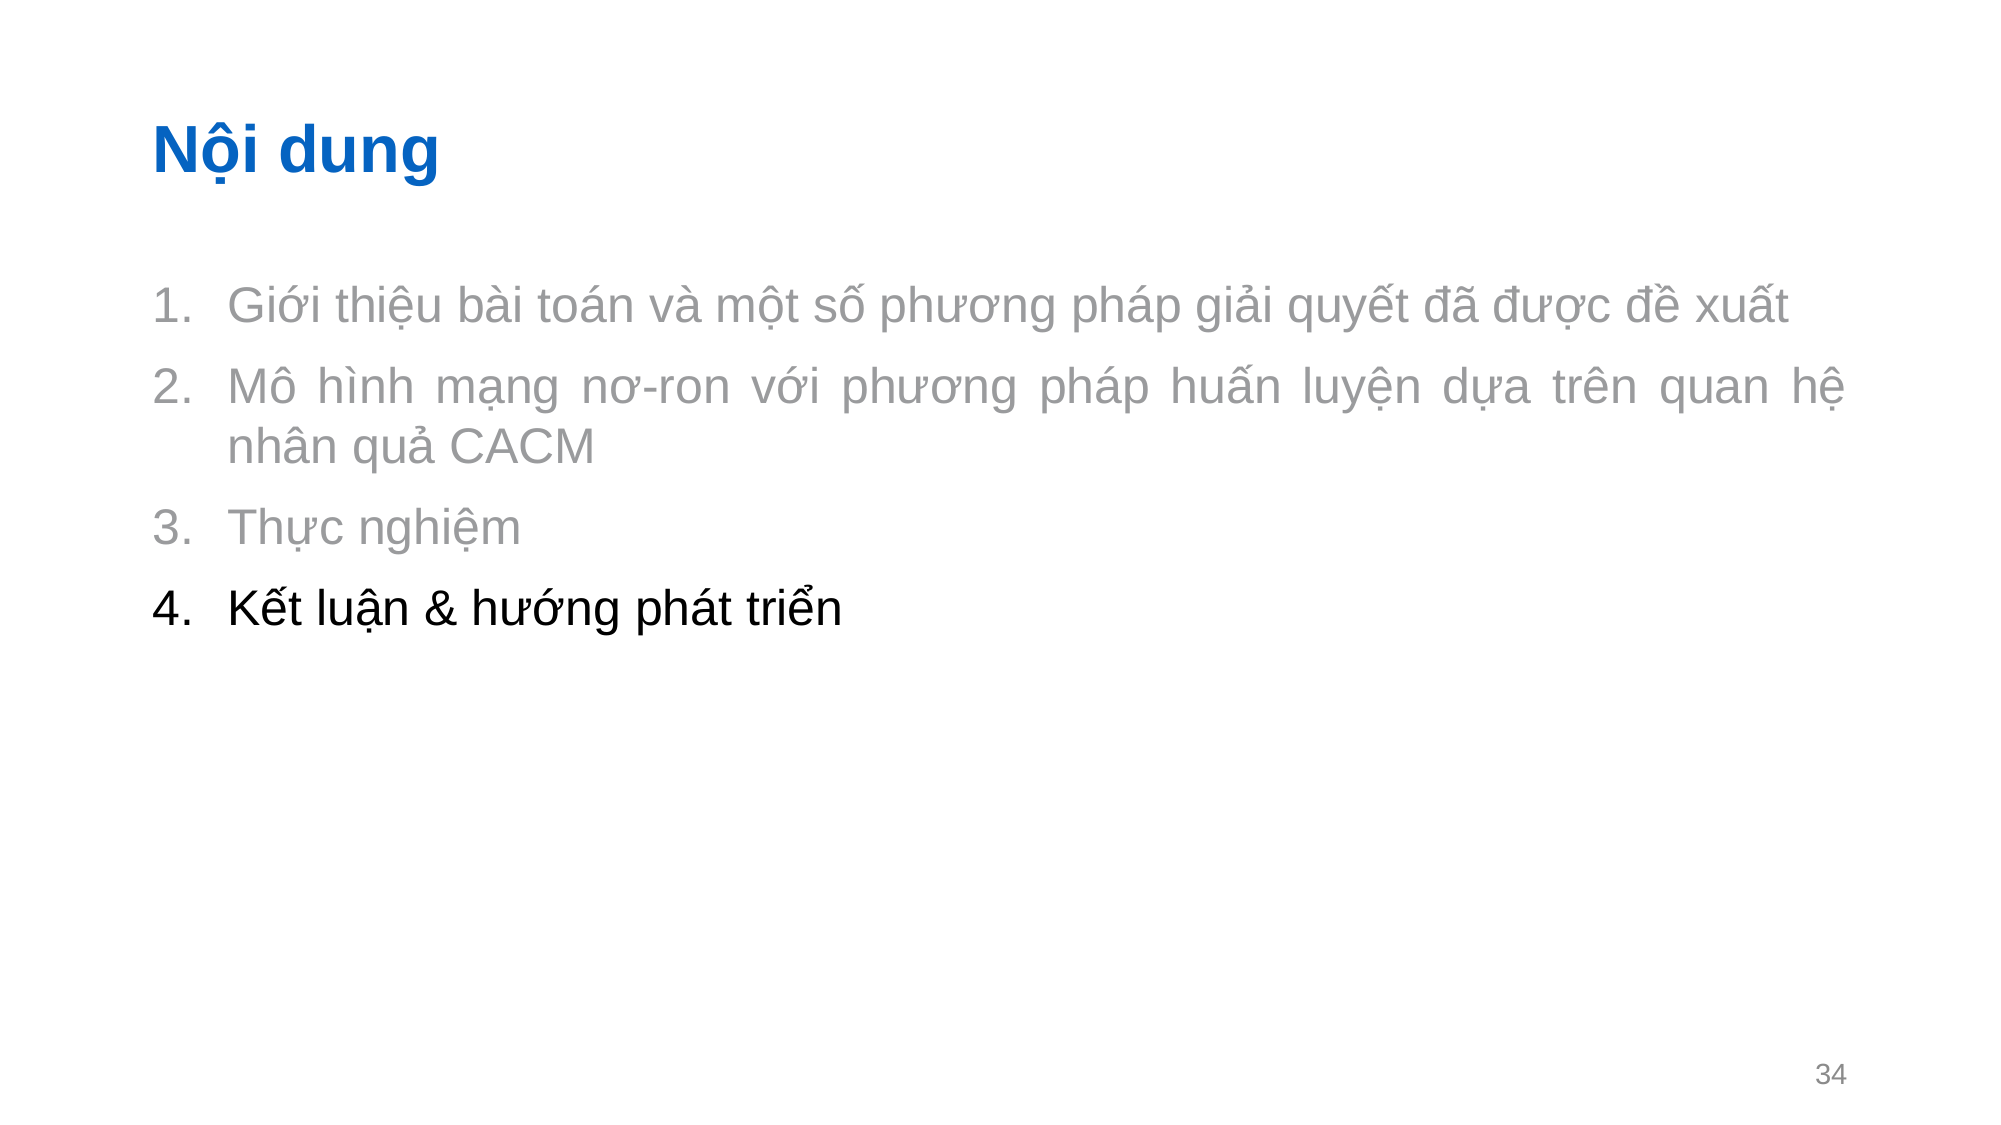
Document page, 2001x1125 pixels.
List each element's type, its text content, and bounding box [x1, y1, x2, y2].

slide_number 34 [1412, 1042, 1863, 1103]
title Nội dung [137, 100, 1863, 202]
list Giới thiệu bài toán và một số phương pháp giải quyết đã được đề xuất Mô hình mạng nơ-ron với phương pháp huấn luyện dựa trên quan hệ nhân quả CACM Thực nghiệm Kết luận & hướng phát triển [137, 265, 1863, 979]
